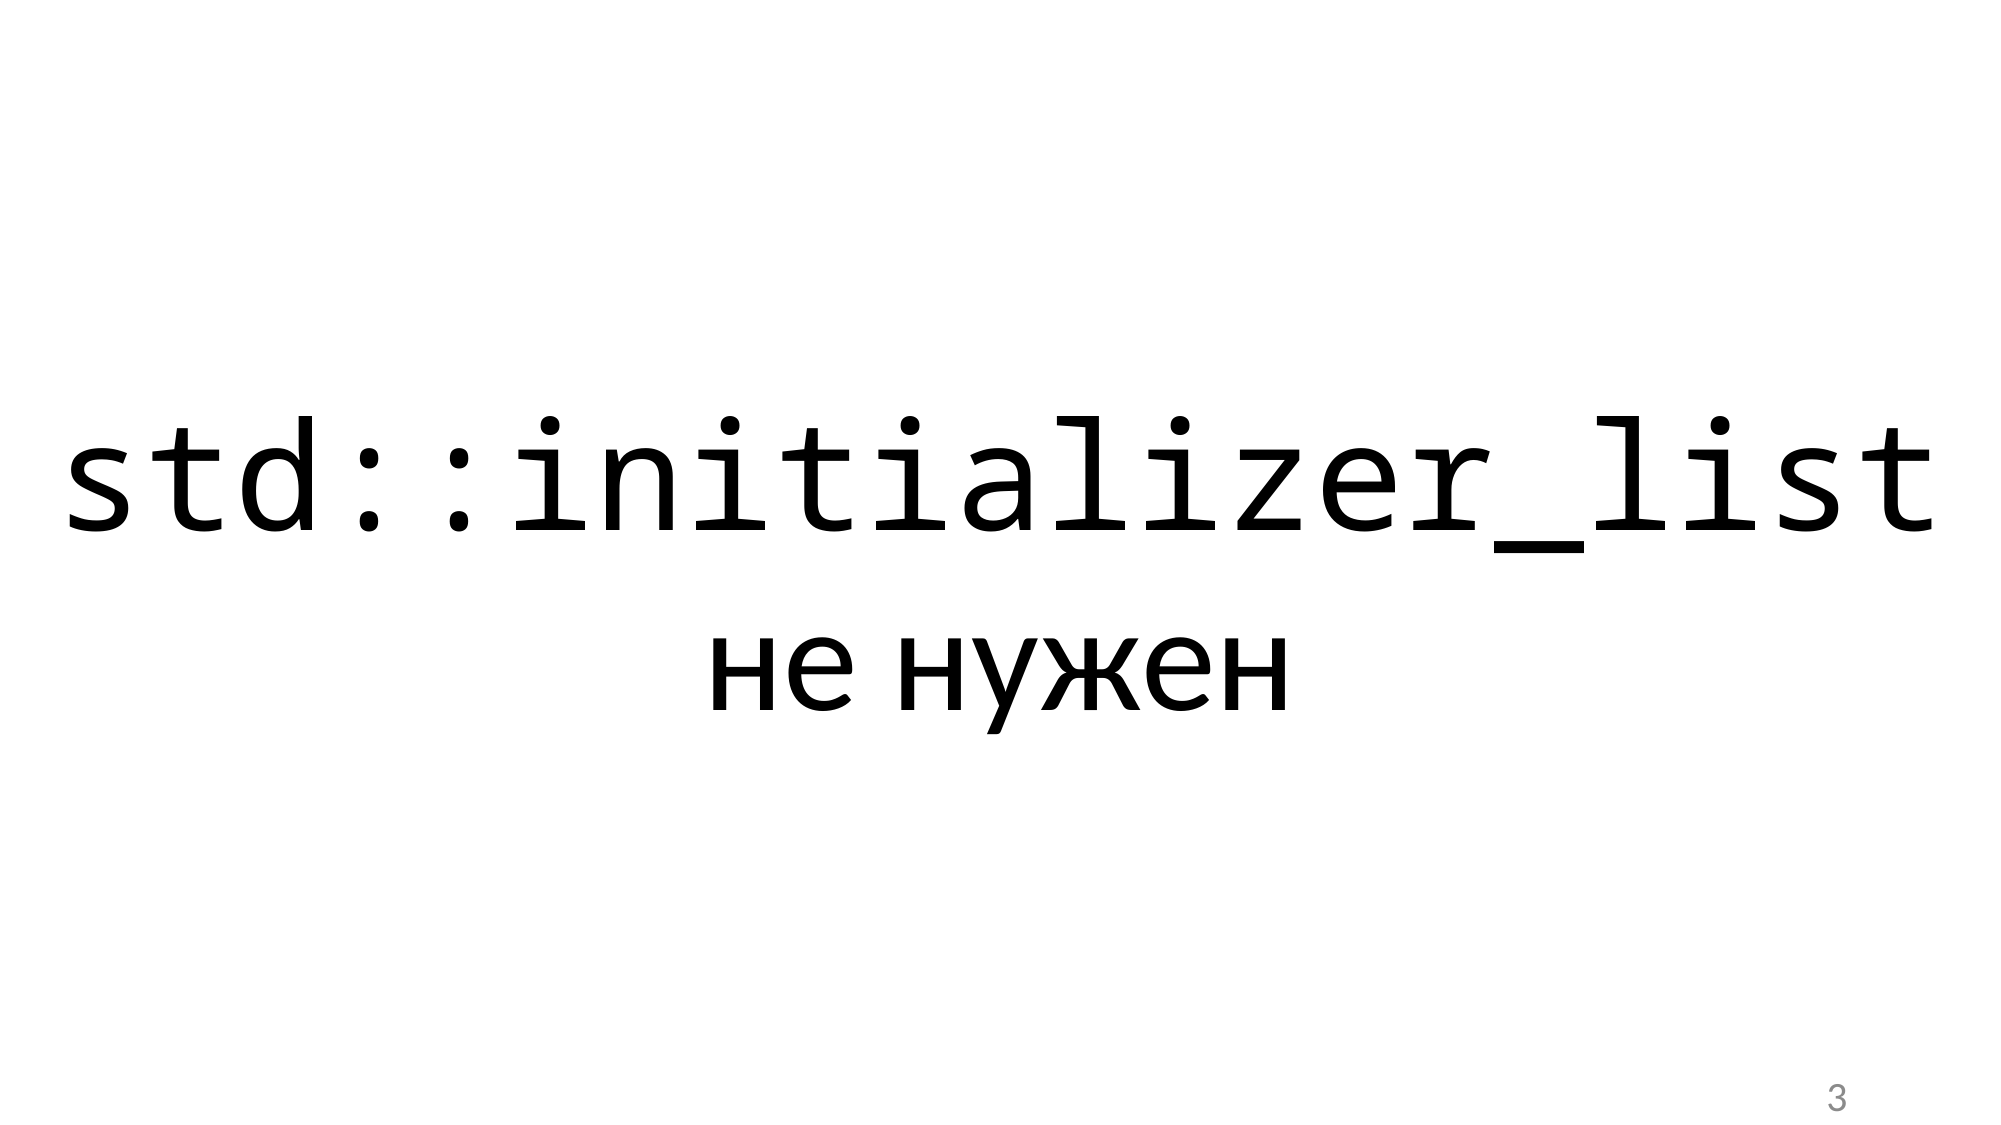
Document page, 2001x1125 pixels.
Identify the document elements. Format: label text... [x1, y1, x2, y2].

text_box std::initializer_list не нужен [0, 373, 2000, 748]
slide_number 3 [1412, 1065, 1863, 1125]
